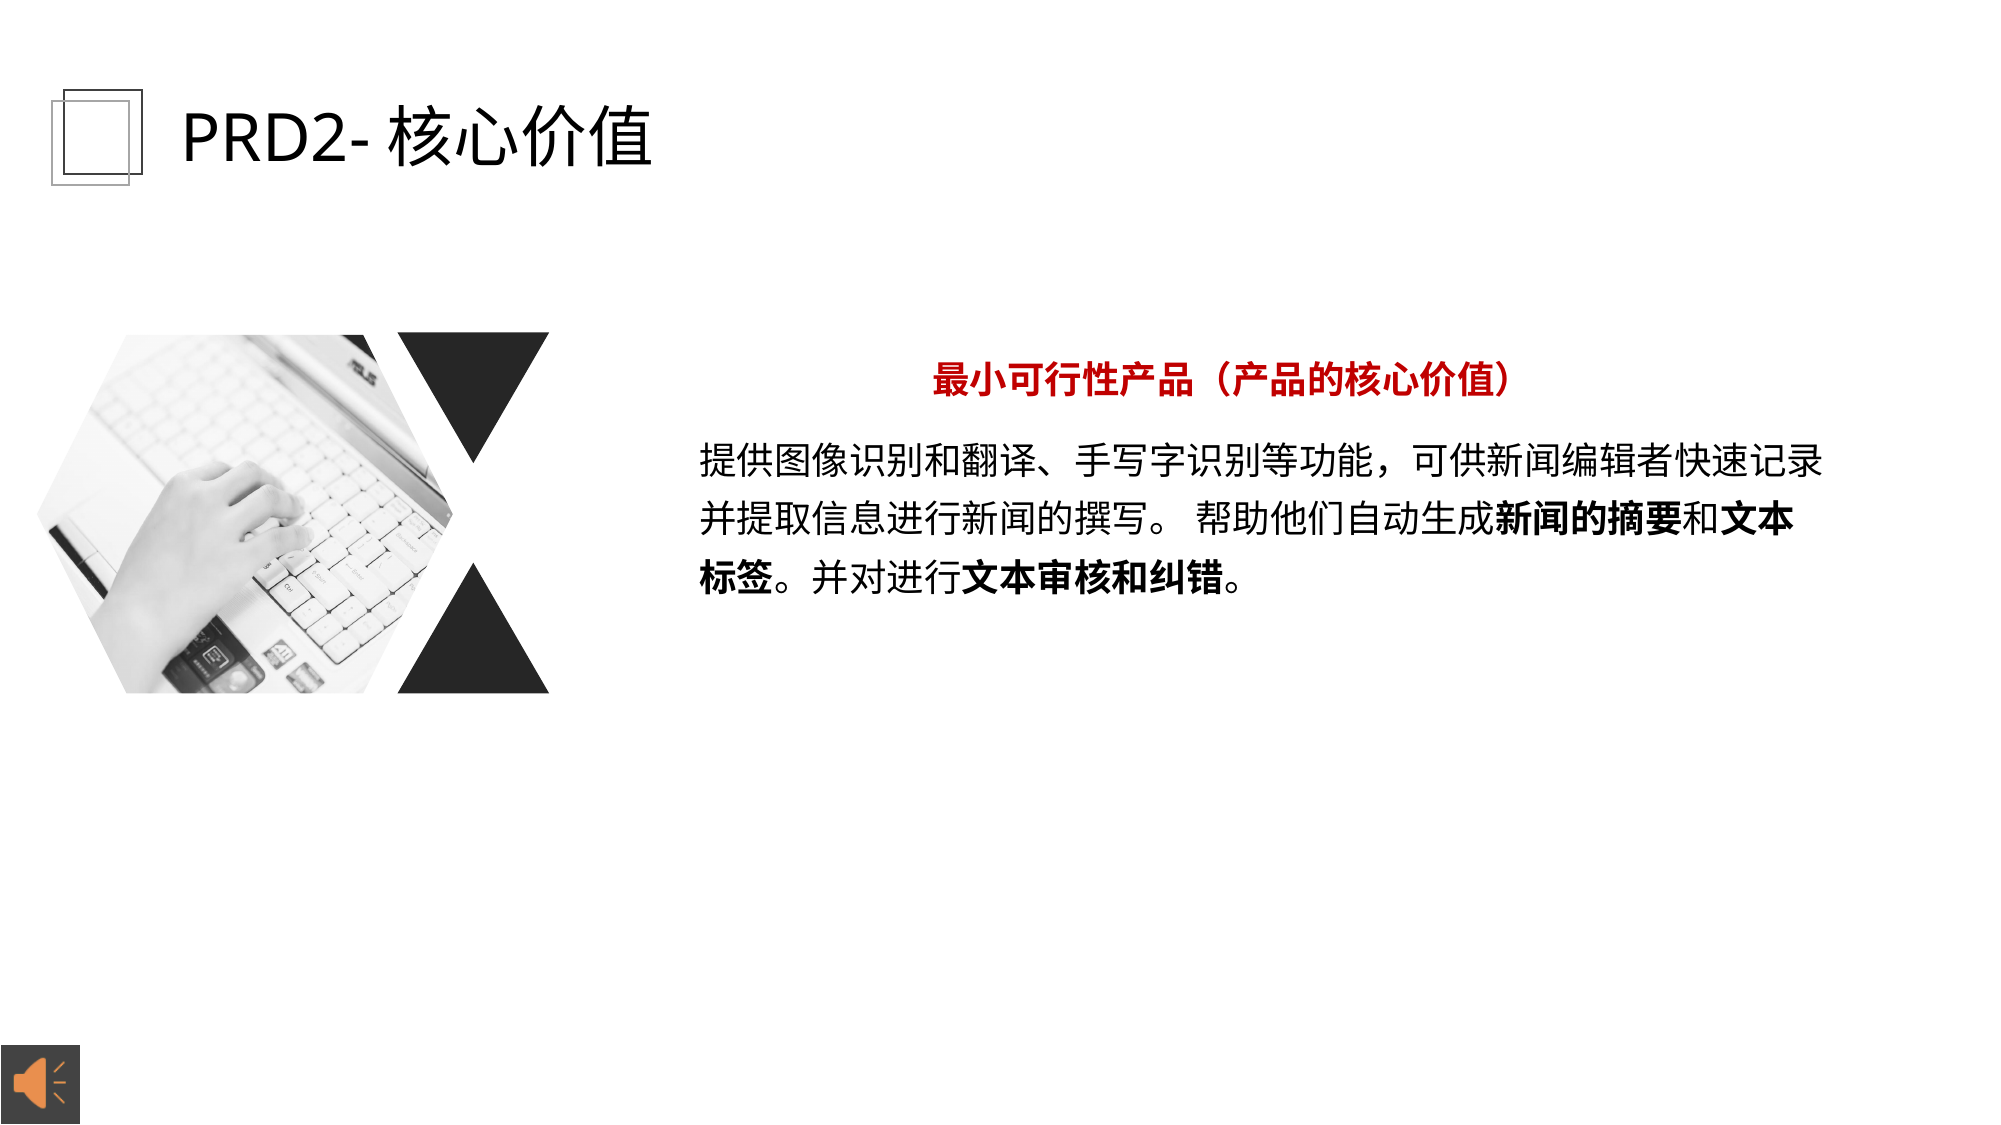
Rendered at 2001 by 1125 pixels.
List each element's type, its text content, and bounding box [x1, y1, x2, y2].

text_box [395, 331, 552, 466]
text_box [35, 333, 454, 695]
text_box 提供图像识别和翻译、手写字识别等功能，可供新闻编辑者快速记录并提取信息进行新闻的撰写。 帮助他们自动生成新闻的摘要和文本标签。并对进行文本审核和纠错。 [684, 415, 1846, 606]
text_box [395, 560, 552, 695]
text_box PRD2-核心价值 [165, 87, 848, 183]
picture [0, 1043, 82, 1125]
text_box 最小可行性产品（产品的核心价值） [917, 334, 1548, 409]
